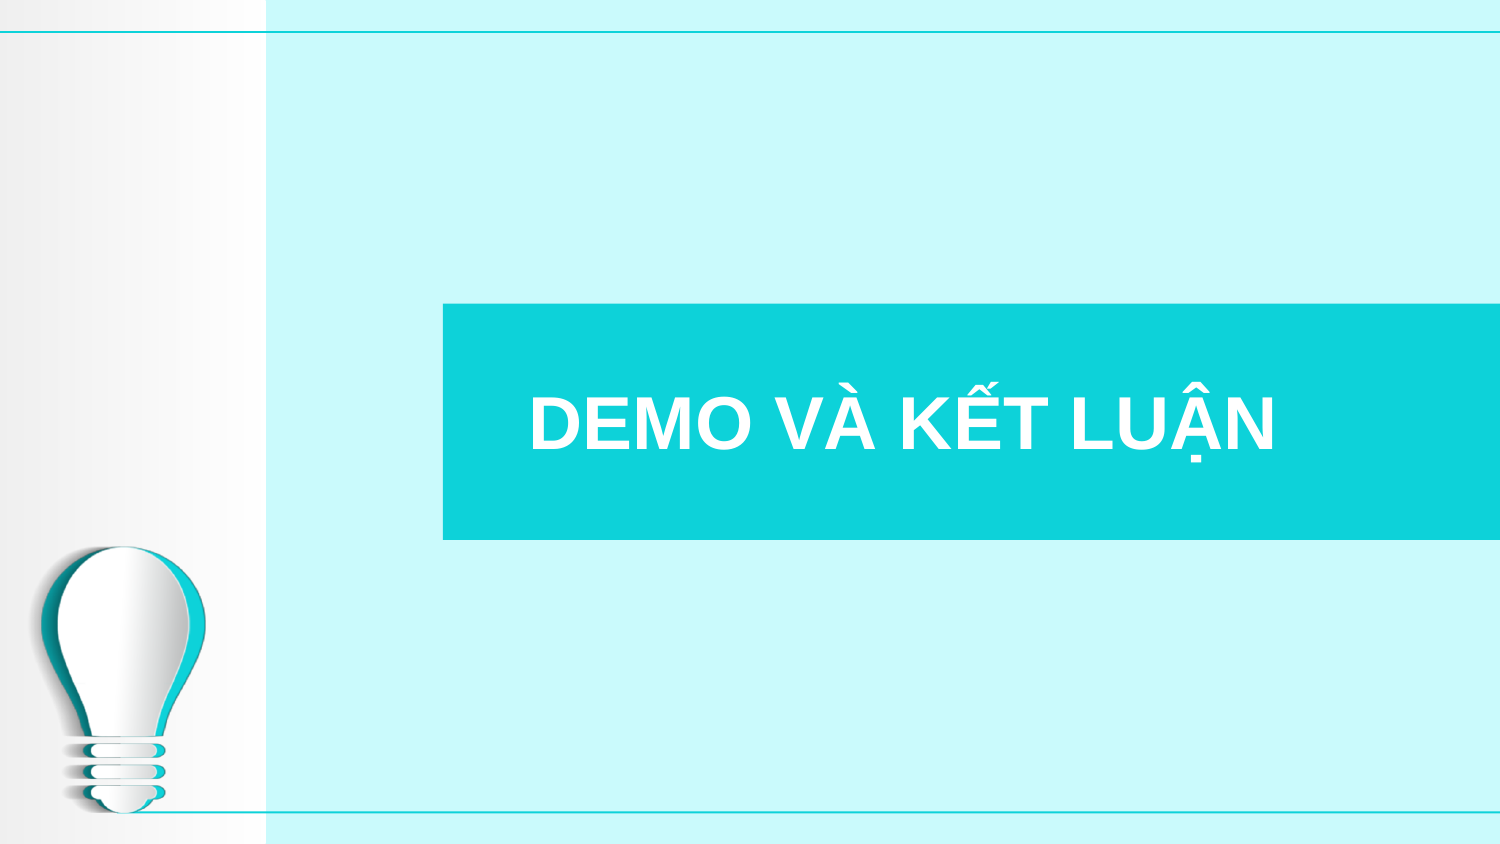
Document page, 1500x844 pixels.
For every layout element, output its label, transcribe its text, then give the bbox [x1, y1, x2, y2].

picture [27, 546, 206, 813]
title DEMO VÀ KẾT LUẬN [513, 386, 1412, 453]
